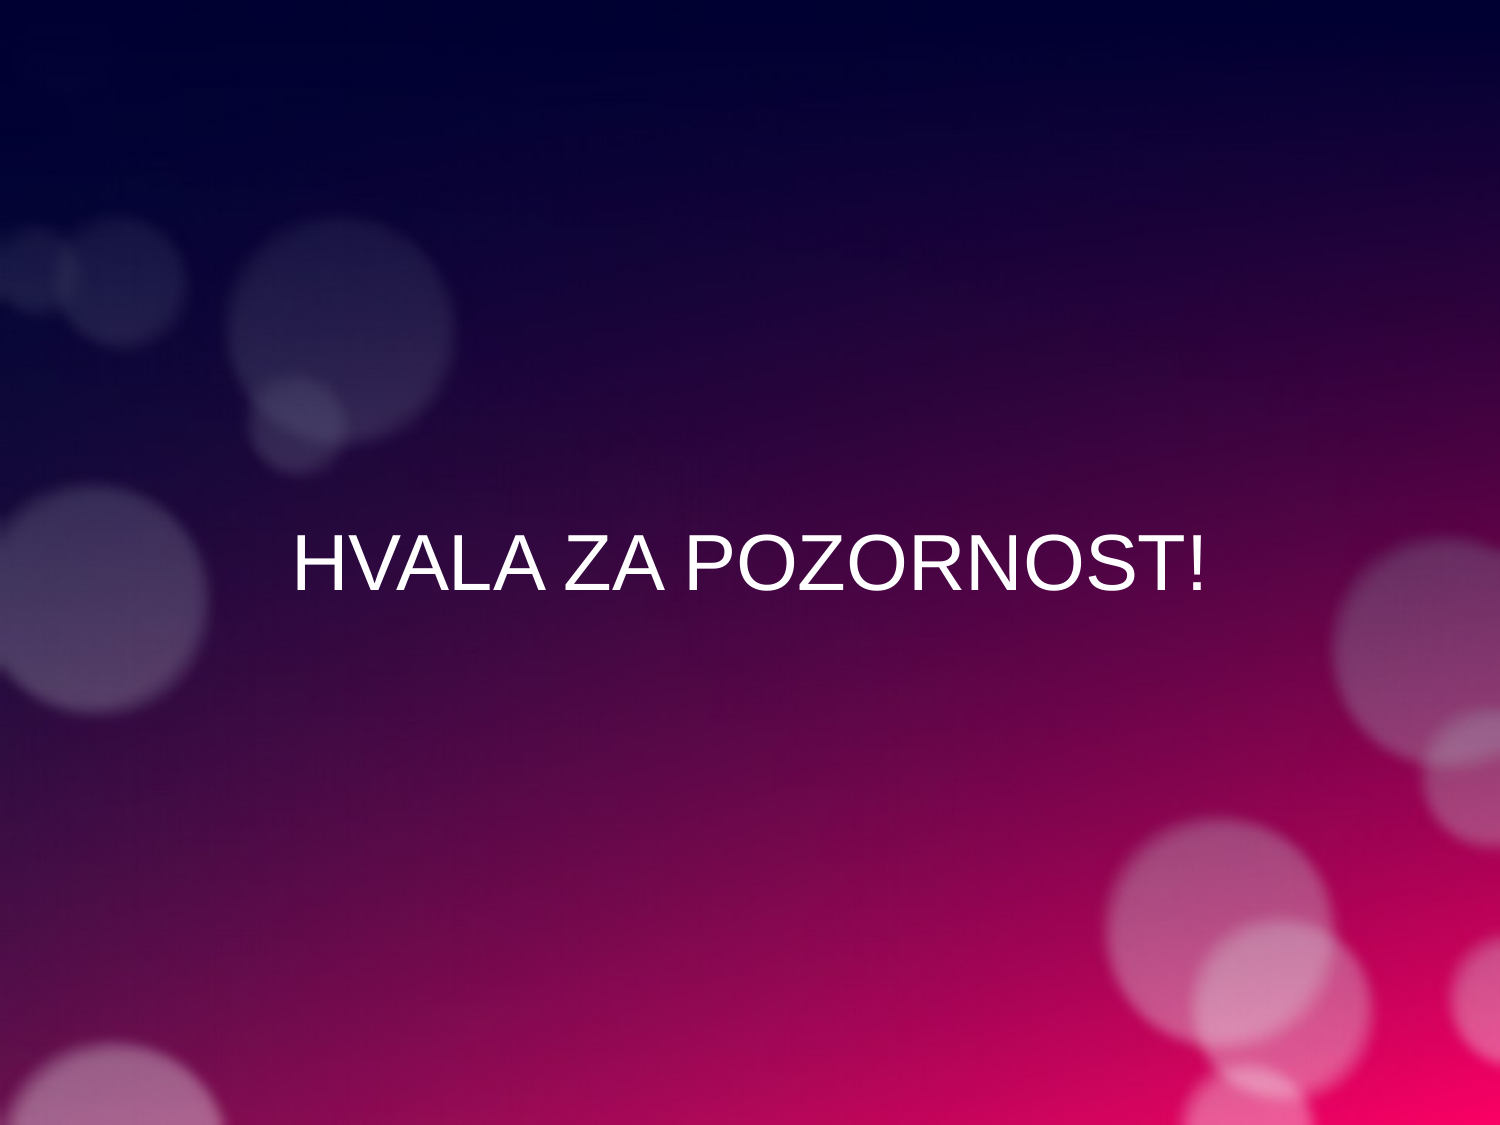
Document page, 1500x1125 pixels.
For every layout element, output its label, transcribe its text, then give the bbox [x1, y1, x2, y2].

text_box HVALA ZA POZORNOST! [74, 464, 1425, 653]
picture [0, 0, 1500, 1125]
